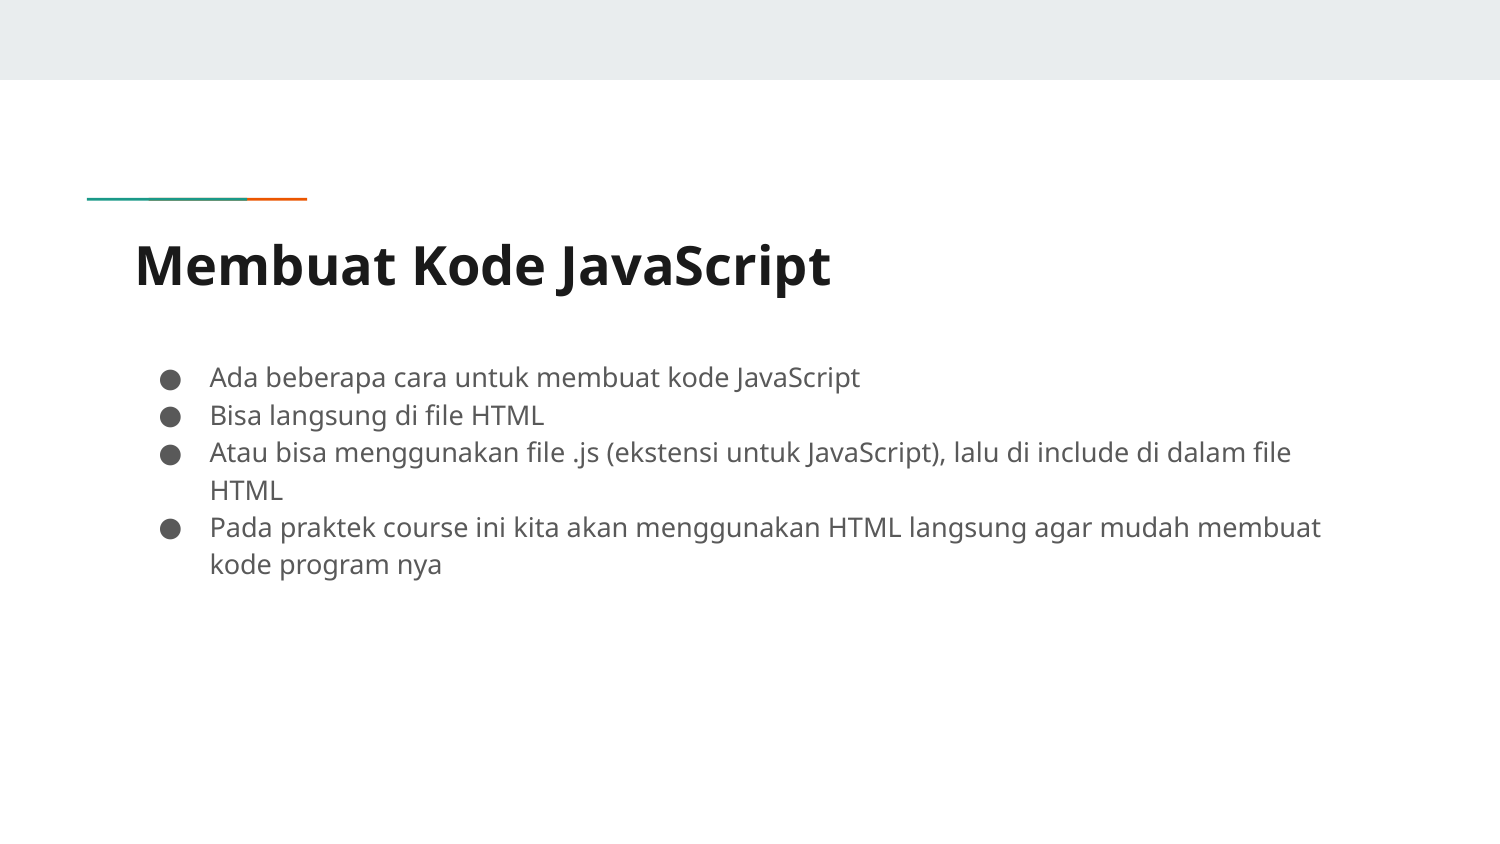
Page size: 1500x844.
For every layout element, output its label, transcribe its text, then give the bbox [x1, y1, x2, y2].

list Ada beberapa cara untuk membuat kode JavaScript Bisa langsung di file HTML Atau bisa menggunakan file .js (ekstensi untuk JavaScript), lalu di include di dalam file HTML Pada praktek course ini kita akan menggunakan HTML langsung agar mudah membuat kode program nya [119, 341, 1381, 712]
title Membuat Kode JavaScript [119, 216, 1381, 305]
